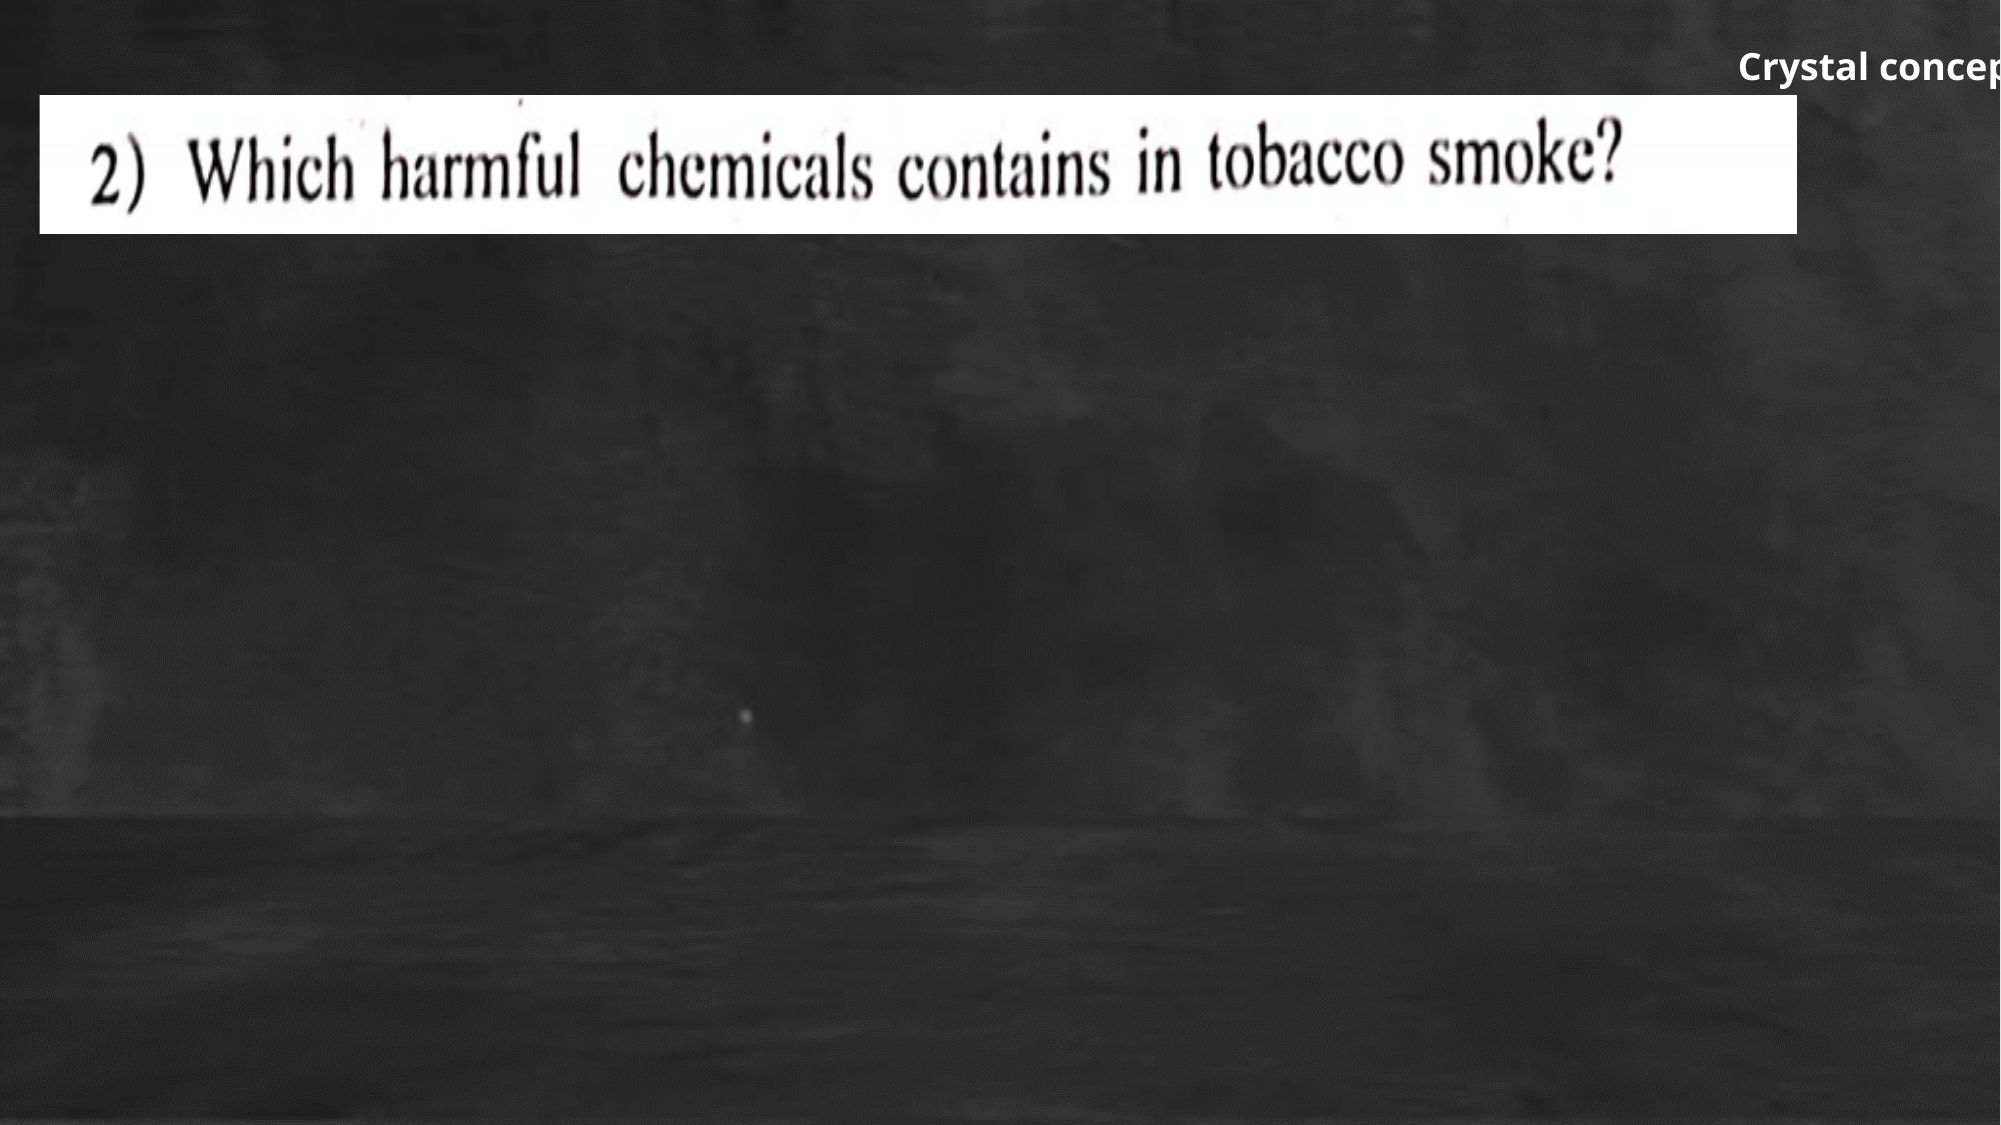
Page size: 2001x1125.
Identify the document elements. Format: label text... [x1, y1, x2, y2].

picture [0, 0, 2001, 1125]
text_box Crystal concept [1723, 35, 2000, 95]
